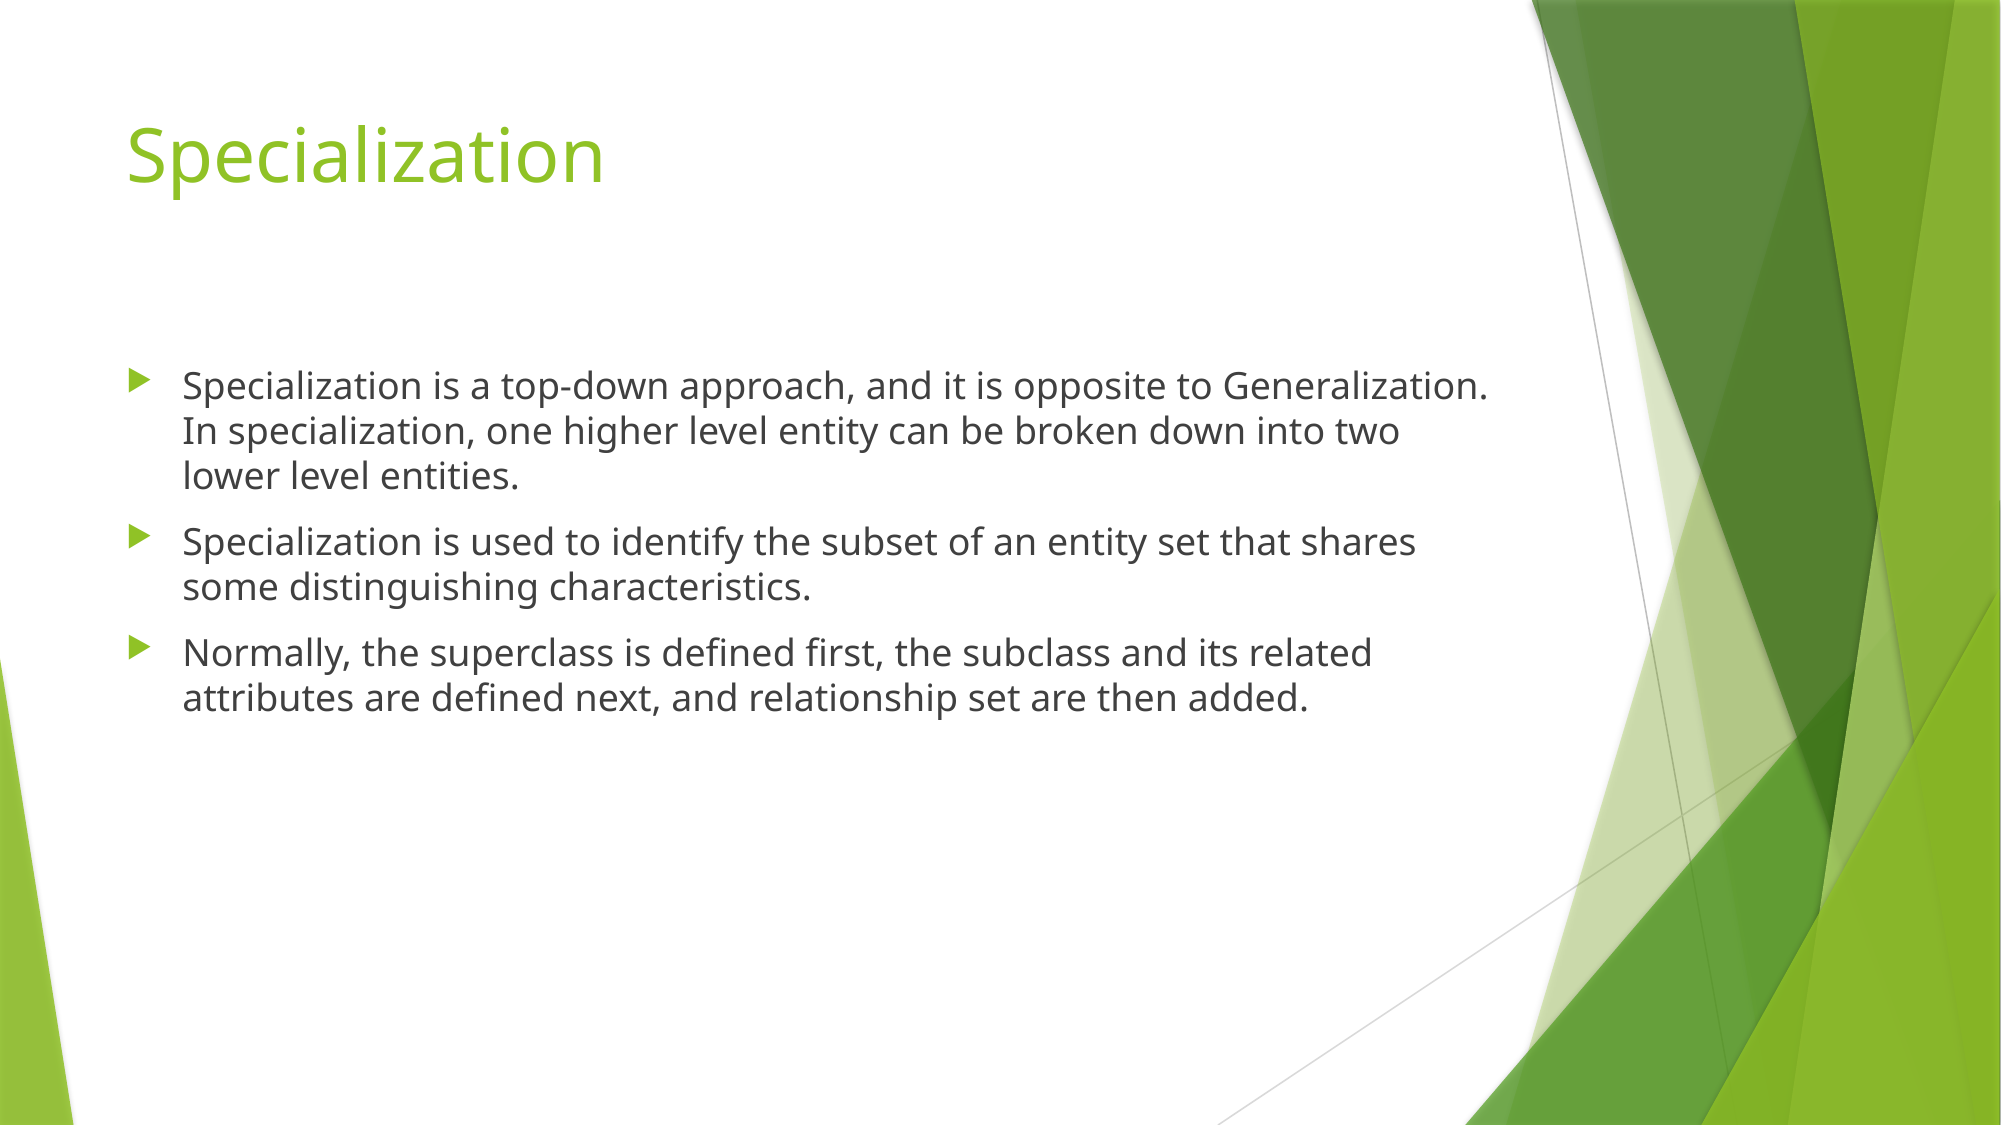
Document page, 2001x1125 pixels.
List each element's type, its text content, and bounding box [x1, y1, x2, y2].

list Specialization is a top-down approach, and it is opposite to Generalization. In specialization, one higher level entity can be broken down into two lower level entities. Specialization is used to identify the subset of an entity set that shares some distinguishing characteristics. Normally, the superclass is defined first, the subclass and its related attributes are defined next, and relationship set are then added. [111, 354, 1522, 992]
title Specialization [111, 99, 1522, 317]
